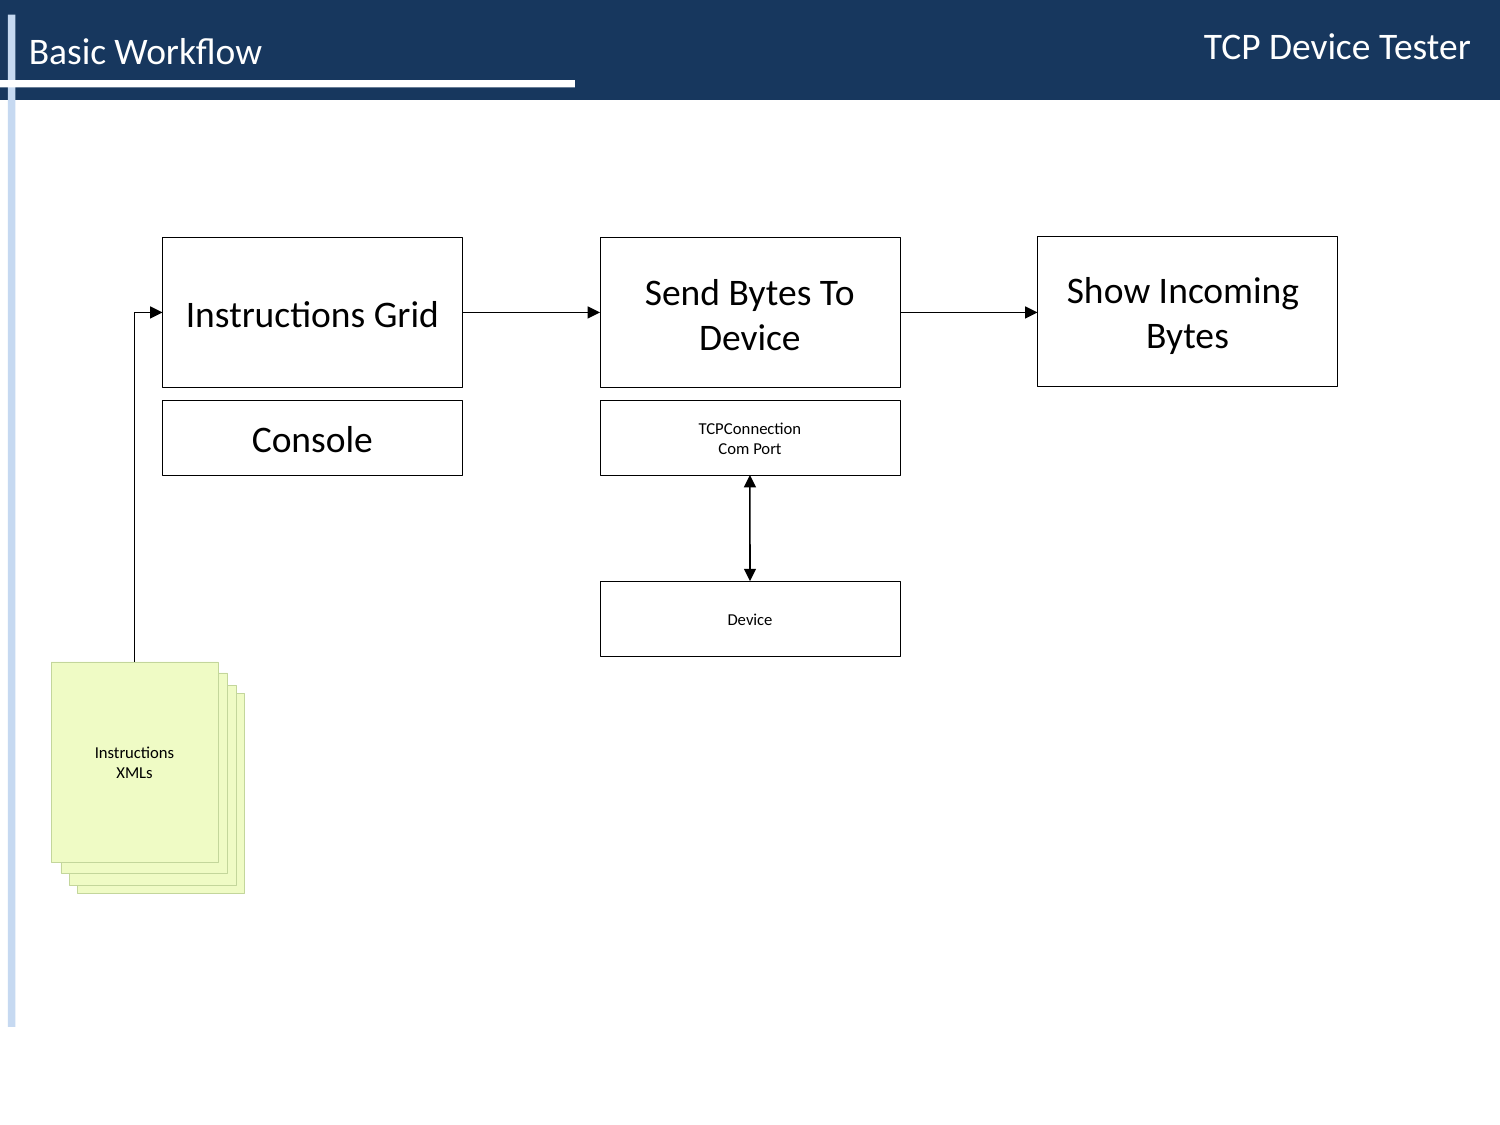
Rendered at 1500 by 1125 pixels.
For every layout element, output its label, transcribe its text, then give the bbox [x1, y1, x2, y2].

text_box Show Incoming Bytes [1035, 234, 1339, 388]
text_box [76, 691, 246, 895]
text_box TCPConnection Com Port [598, 398, 902, 477]
text_box Device [598, 579, 902, 658]
text_box Basic Workflow [13, 19, 278, 80]
text_box Send Bytes To Device [598, 235, 902, 389]
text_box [0, 472, 324, 502]
text_box [59, 671, 230, 875]
text_box [67, 683, 238, 887]
text_box Instructions XMLs [49, 660, 220, 864]
text_box Console [160, 398, 464, 477]
text_box Instructions Grid [160, 235, 464, 389]
